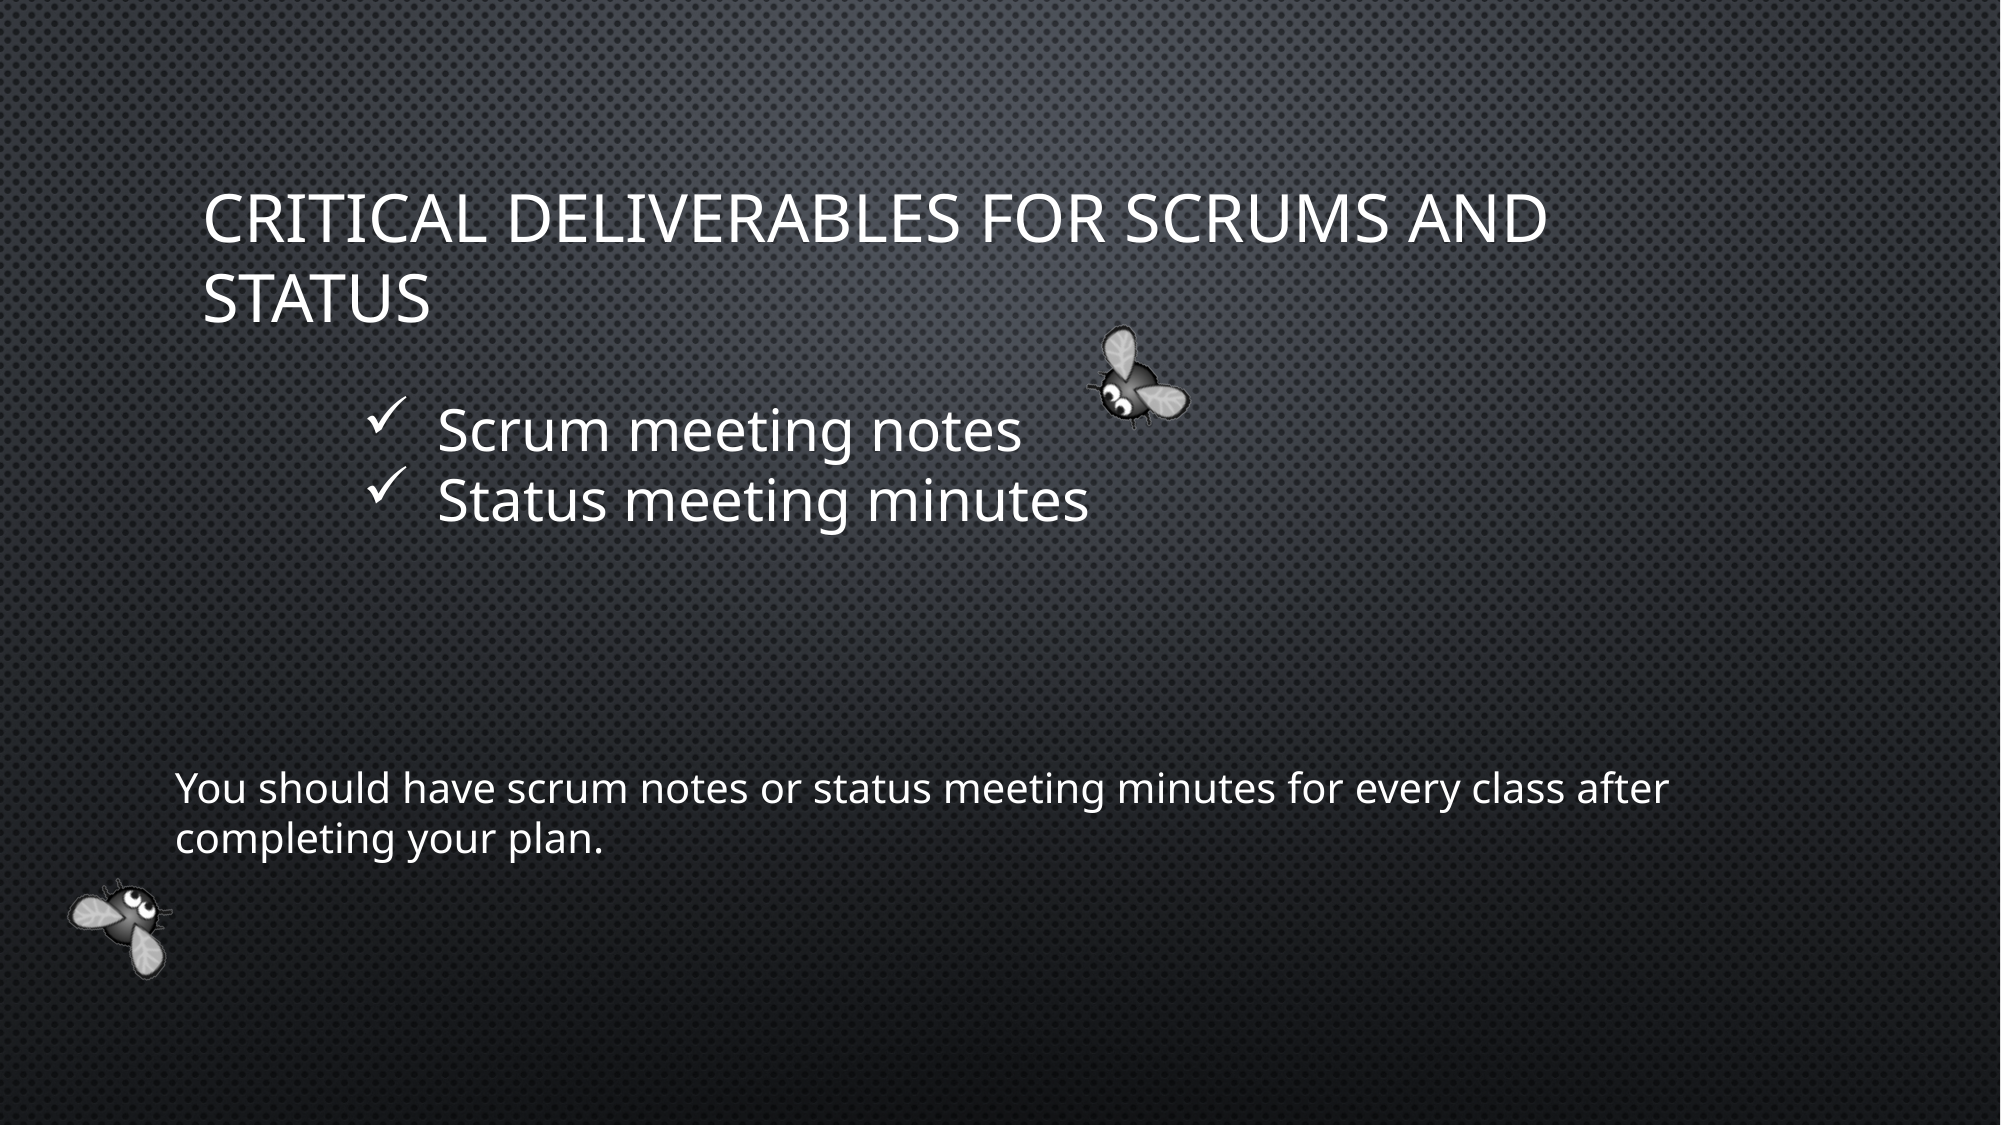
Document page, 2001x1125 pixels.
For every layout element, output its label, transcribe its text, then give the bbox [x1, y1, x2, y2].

picture [48, 848, 207, 1001]
text_box Scrum meeting notes Status meeting minutes [347, 385, 1684, 540]
picture [1057, 304, 1211, 463]
title Critical deliverables for scrums and status [187, 99, 1813, 413]
text_box You should have scrum notes or status meeting minutes for every class after completing your plan. [160, 754, 1752, 869]
